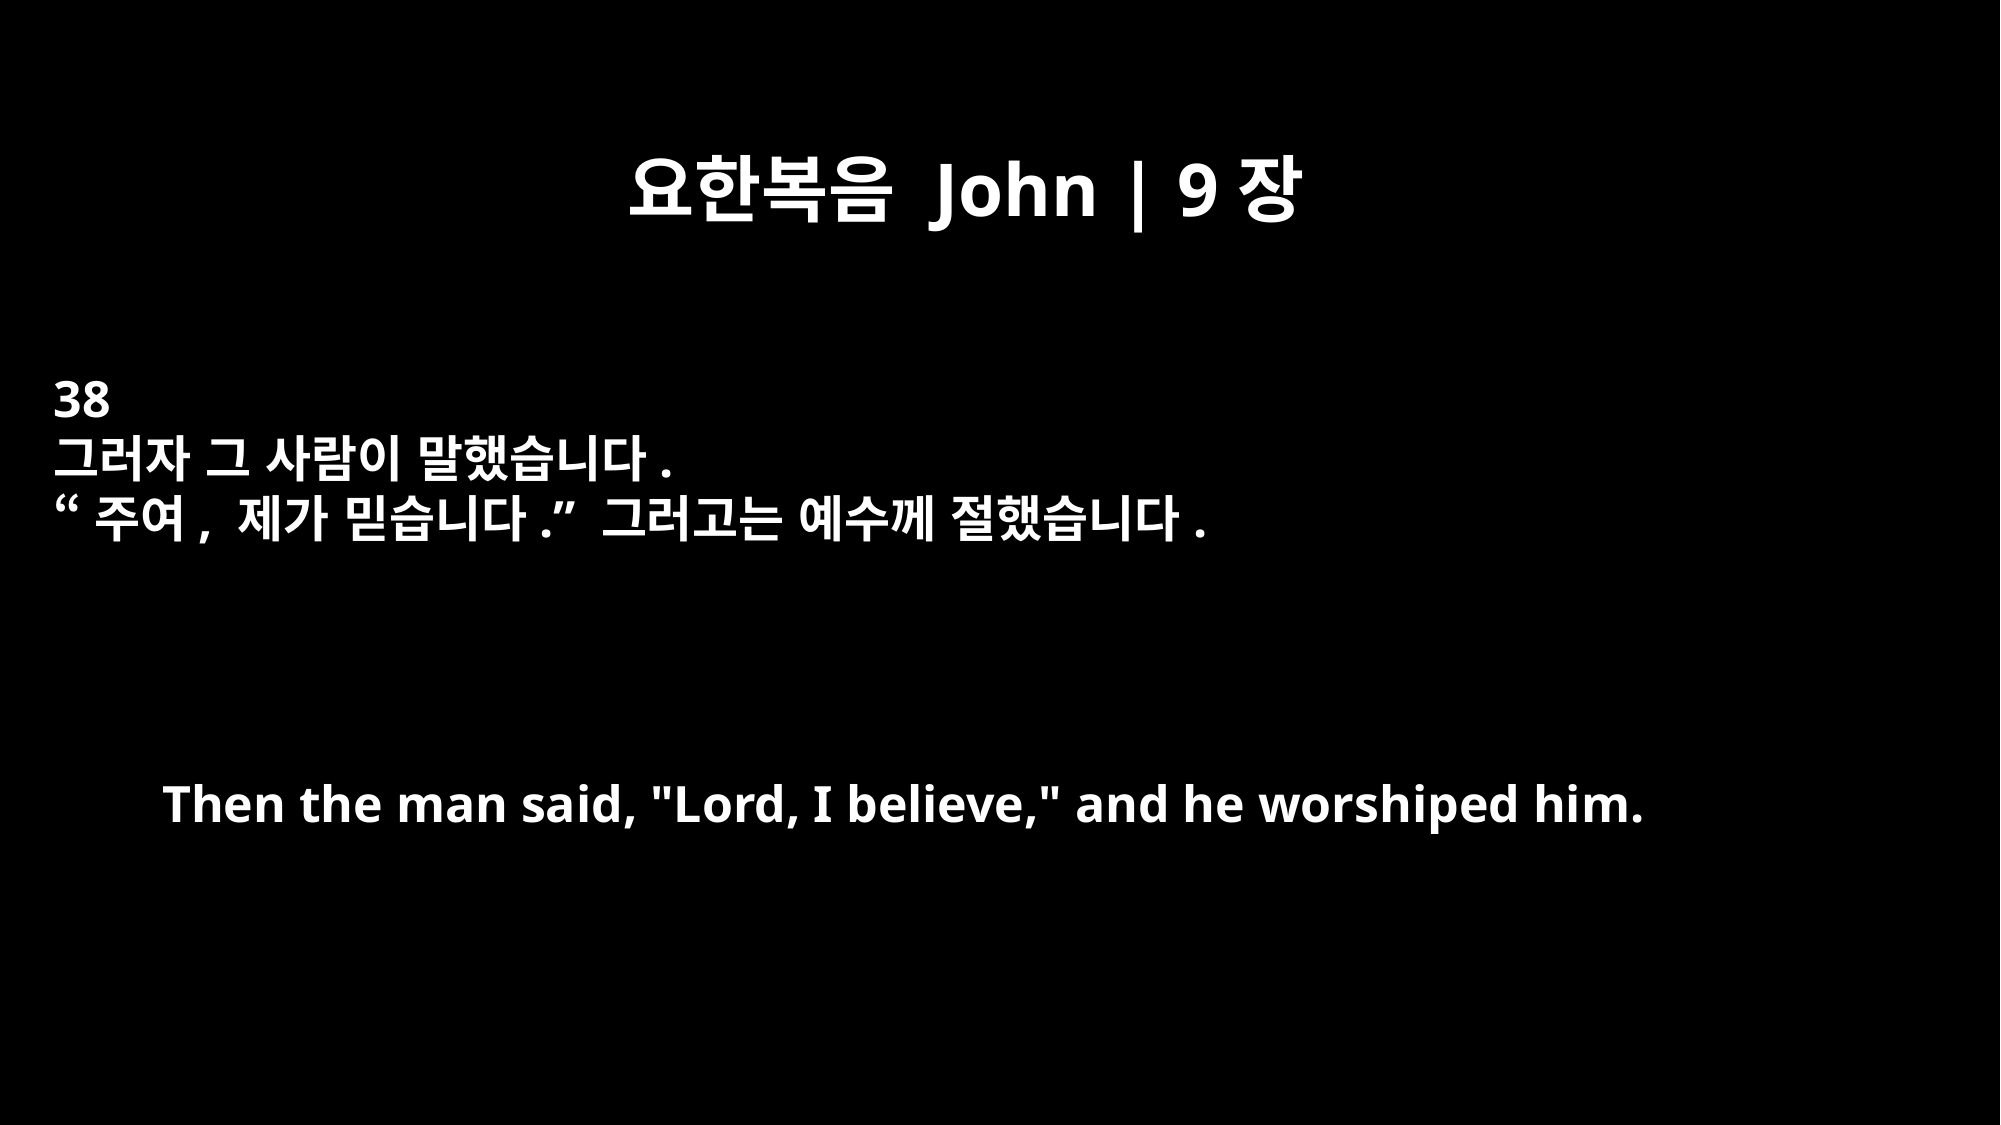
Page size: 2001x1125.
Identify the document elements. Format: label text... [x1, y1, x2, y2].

text_box 요한복음 John | 9장 [612, 136, 1320, 239]
text_box 38 그러자 그 사람이 말했습니다. “주여, 제가 믿습니다.” 그러고는 예수께 절했습니다. [38, 359, 1223, 555]
text_box Then the man said, "Lord, I believe," and he worshiped him. [147, 764, 1660, 840]
